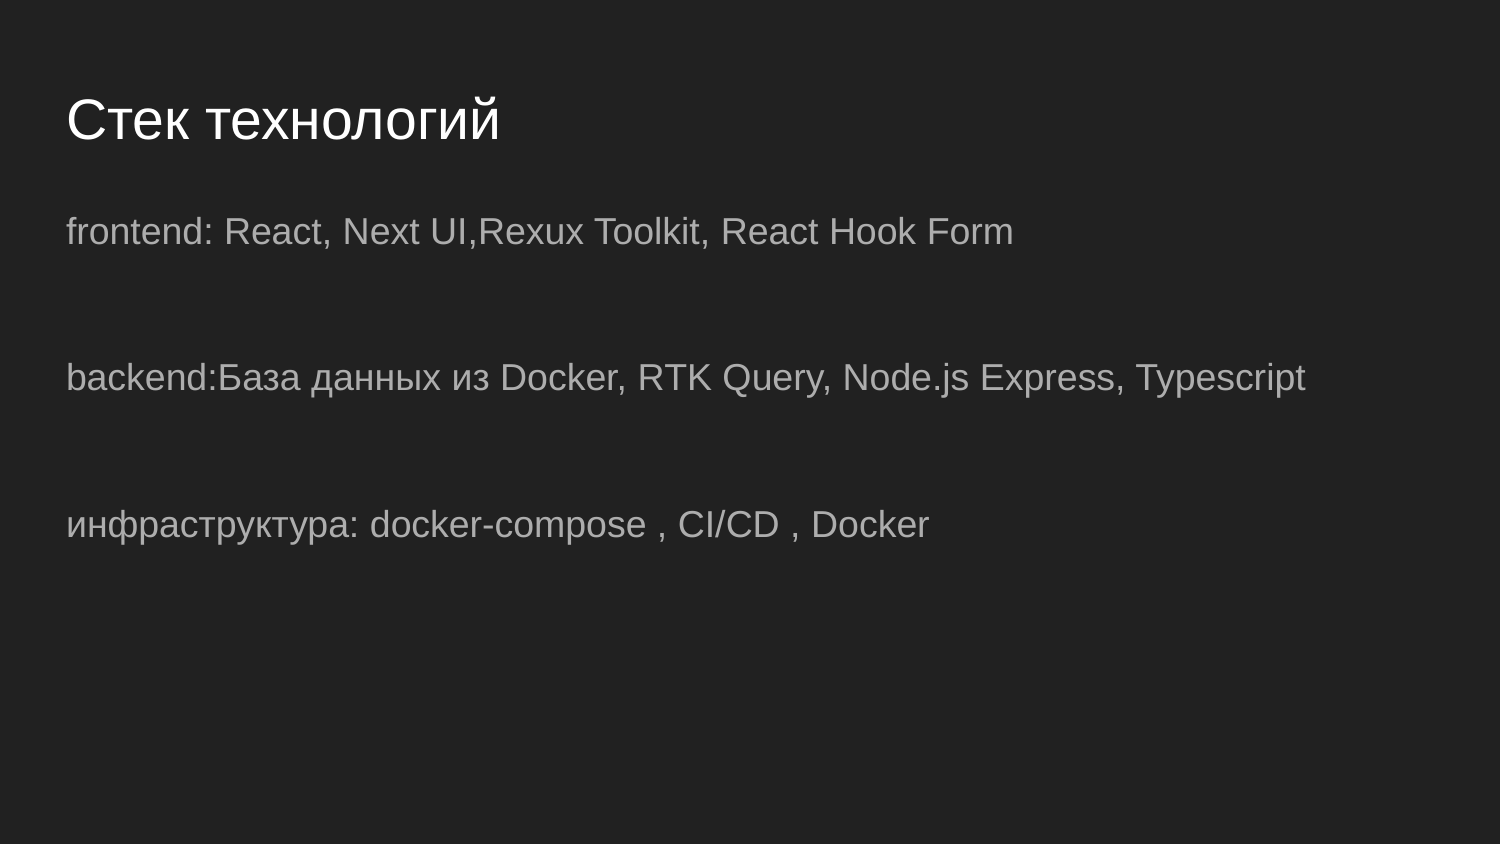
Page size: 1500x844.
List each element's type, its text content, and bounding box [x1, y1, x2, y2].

title Стек технологий [51, 72, 1449, 167]
list frontend: React, Next UI,Rexux Toolkit, React Hook Form backend:База данных из Docker, RTK Query, Node.js Express, Typescript инфраструктура: docker-compose , CI/CD , Docker [51, 189, 1449, 750]
